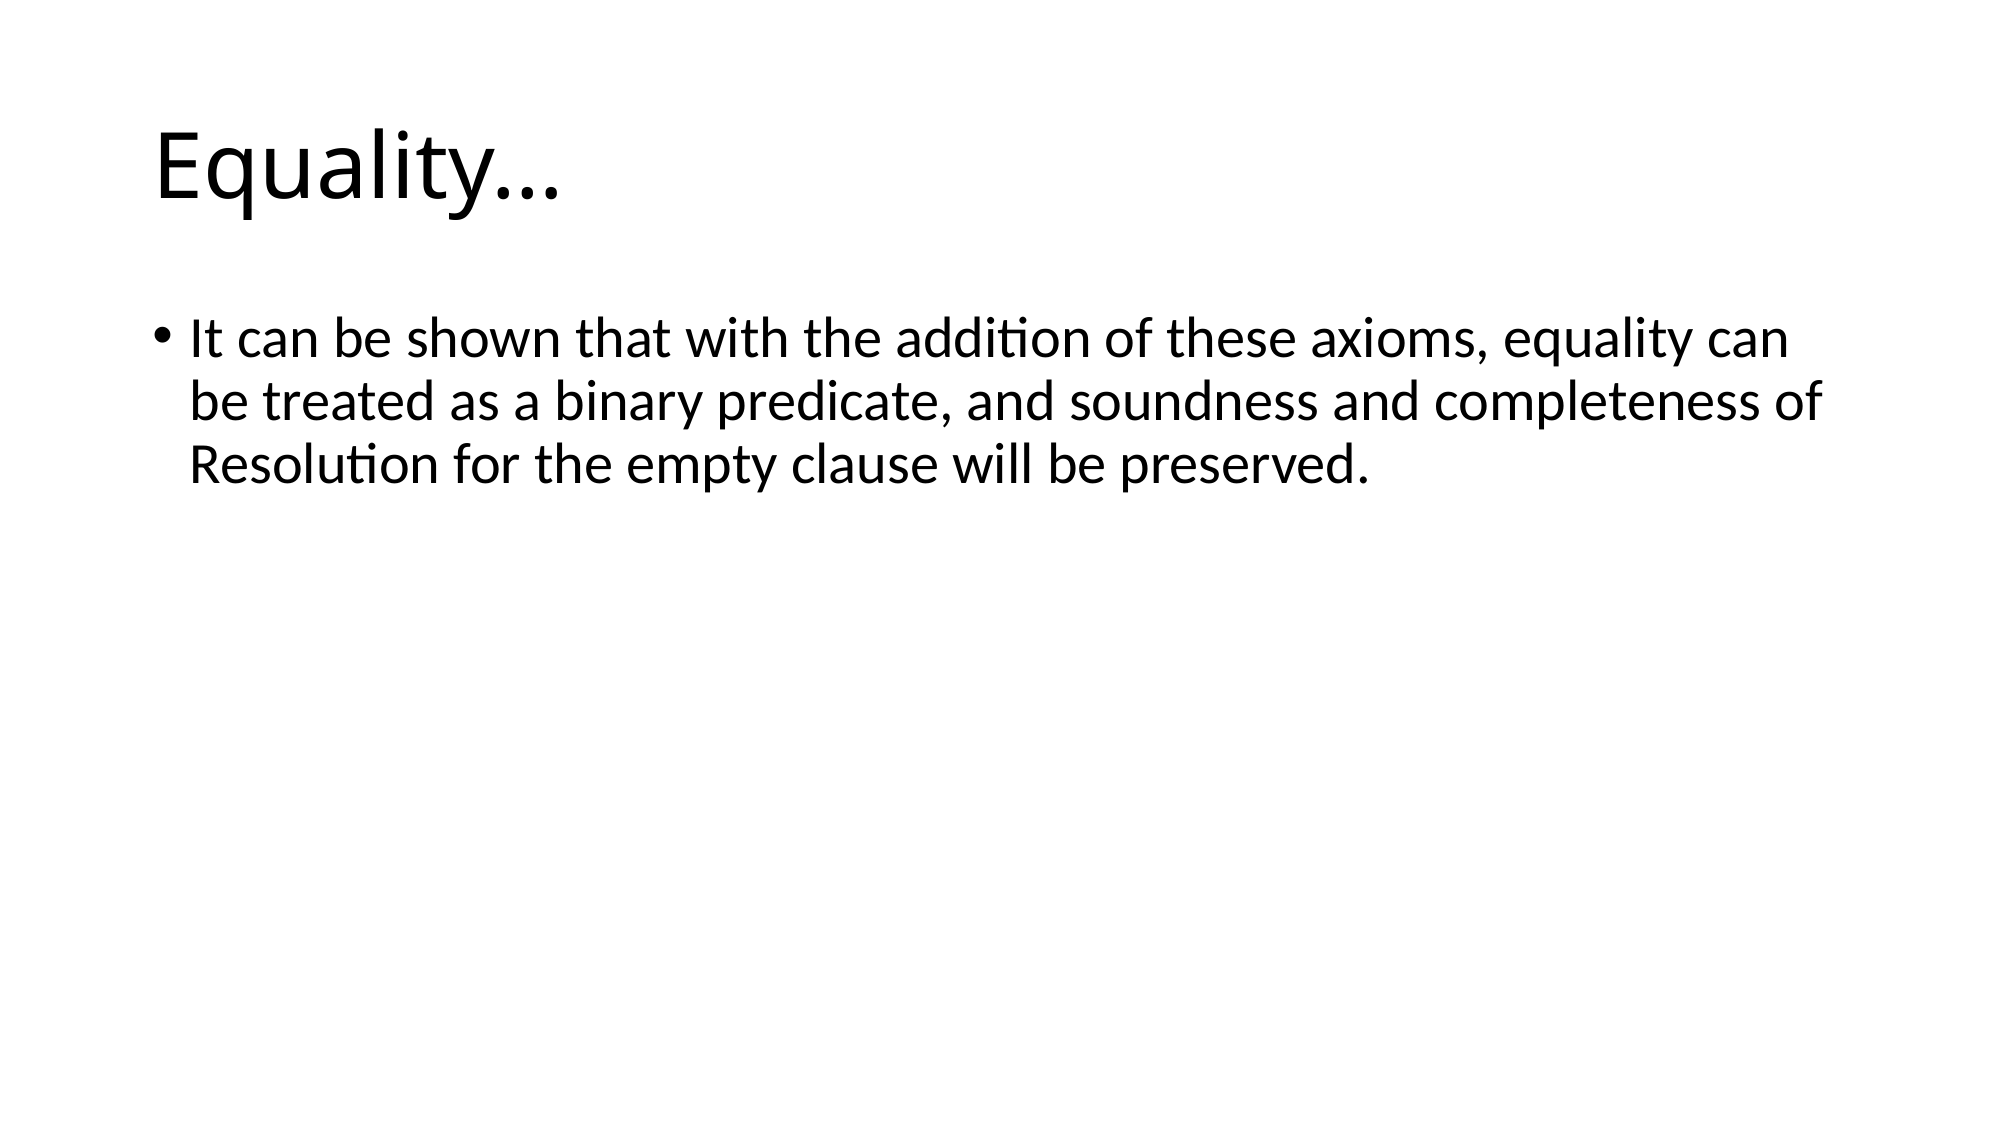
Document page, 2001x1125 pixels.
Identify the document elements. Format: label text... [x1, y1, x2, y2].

title Equality… [137, 59, 1863, 278]
list It can be shown that with the addition of these axioms, equality can be treated as a binary predicate, and soundness and completeness of Resolution for the empty clause will be preserved. [137, 299, 1863, 1014]
